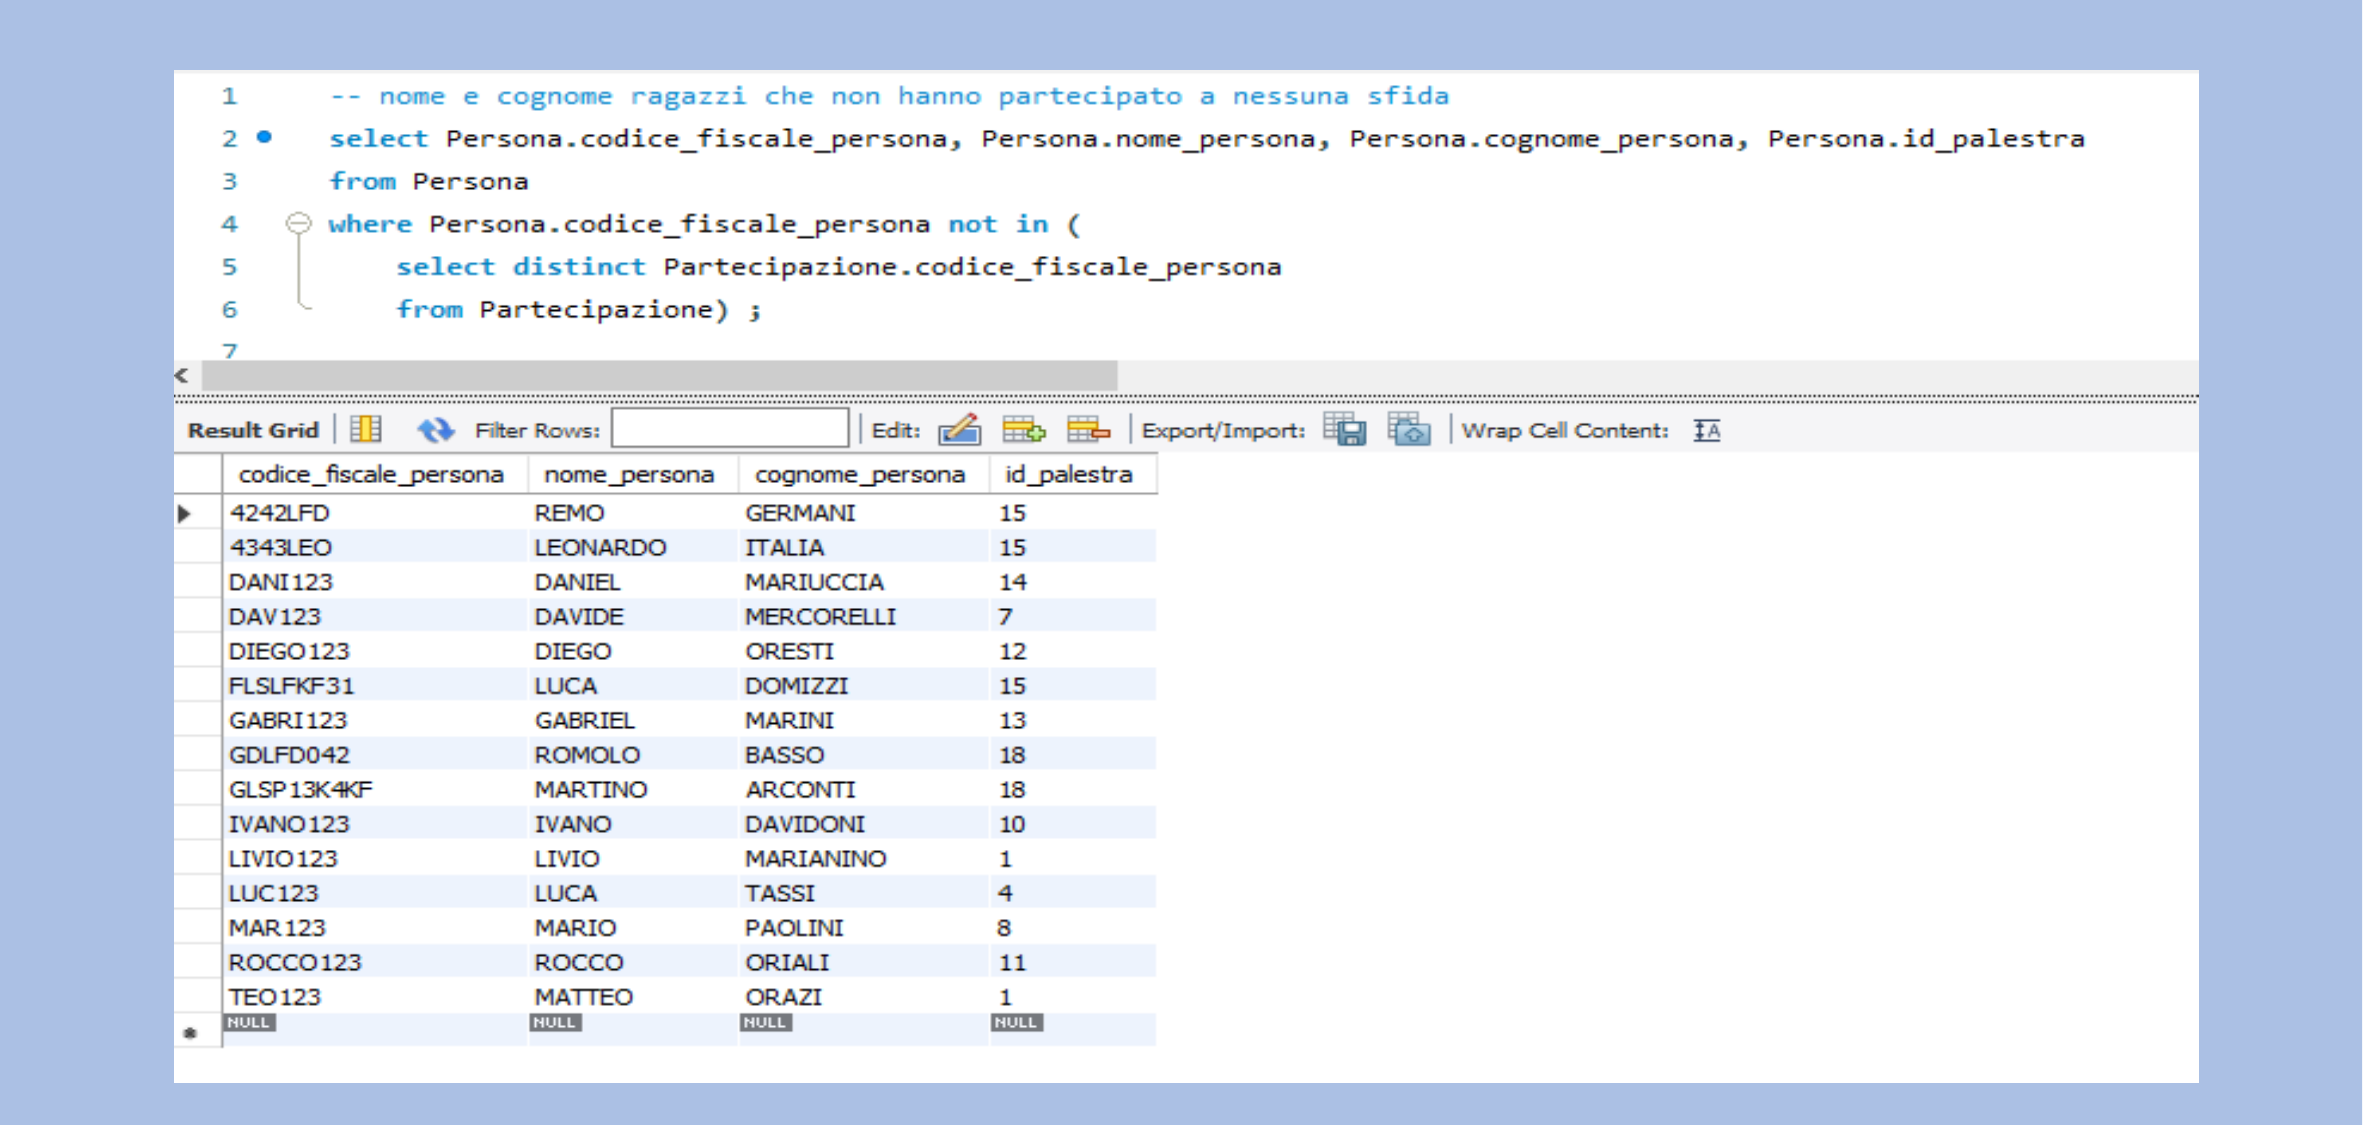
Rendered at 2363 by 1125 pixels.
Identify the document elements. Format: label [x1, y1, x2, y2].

picture [174, 70, 2199, 1083]
